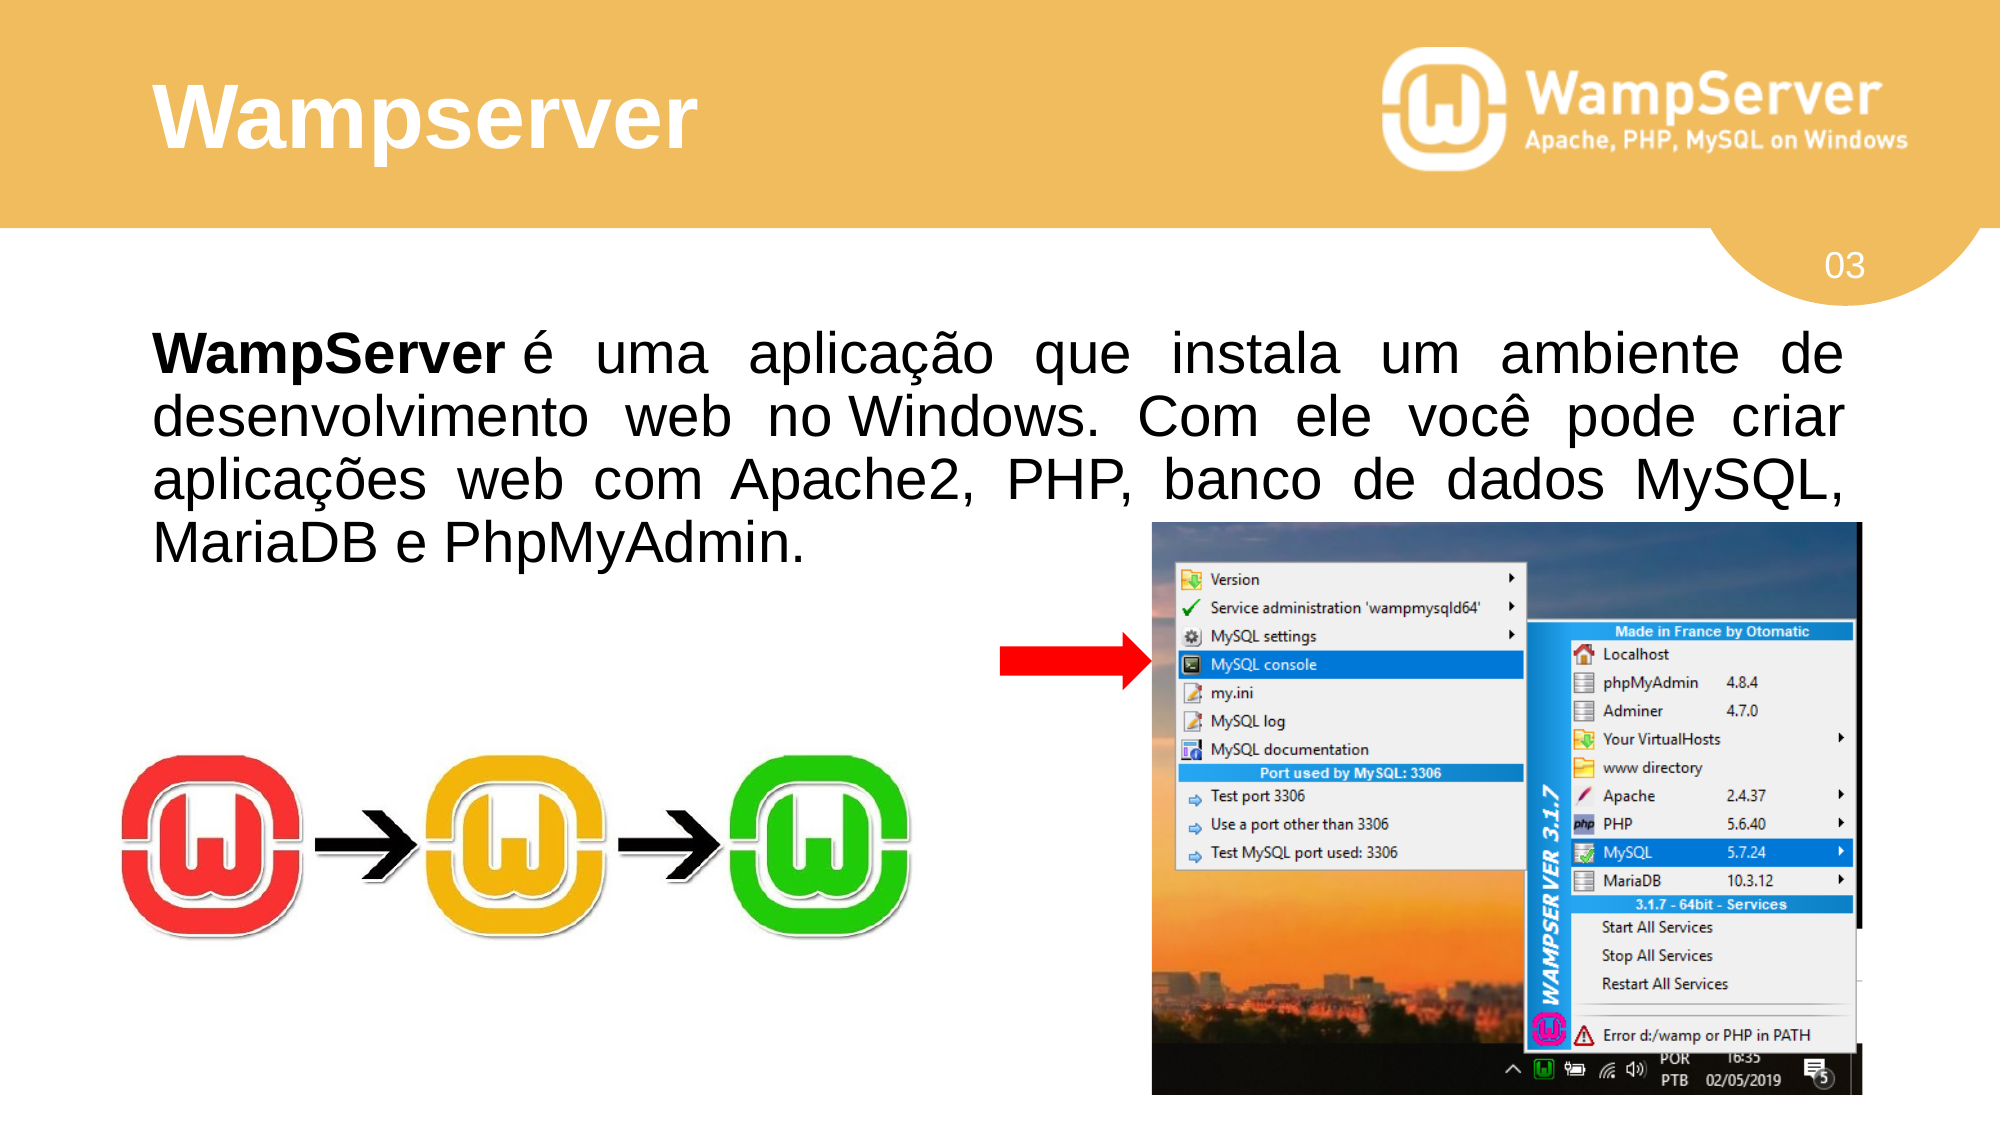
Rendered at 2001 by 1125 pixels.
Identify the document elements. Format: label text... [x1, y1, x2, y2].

text_box [0, 0, 2000, 229]
title Wampserver [137, 10, 1863, 229]
picture [1151, 522, 1863, 1095]
picture [1382, 47, 1932, 181]
text_box 03 [1809, 233, 1881, 294]
text_box [998, 629, 1151, 693]
picture [98, 733, 944, 958]
list WampServer é uma aplicação que instala um ambiente de desenvolvimento web no Windows. Com ele você pode criar aplicações web com Apache2, PHP, banco de dados MySQL, MariaDB e PhpMyAdmin. [137, 315, 1863, 948]
text_box [1709, 229, 1981, 307]
